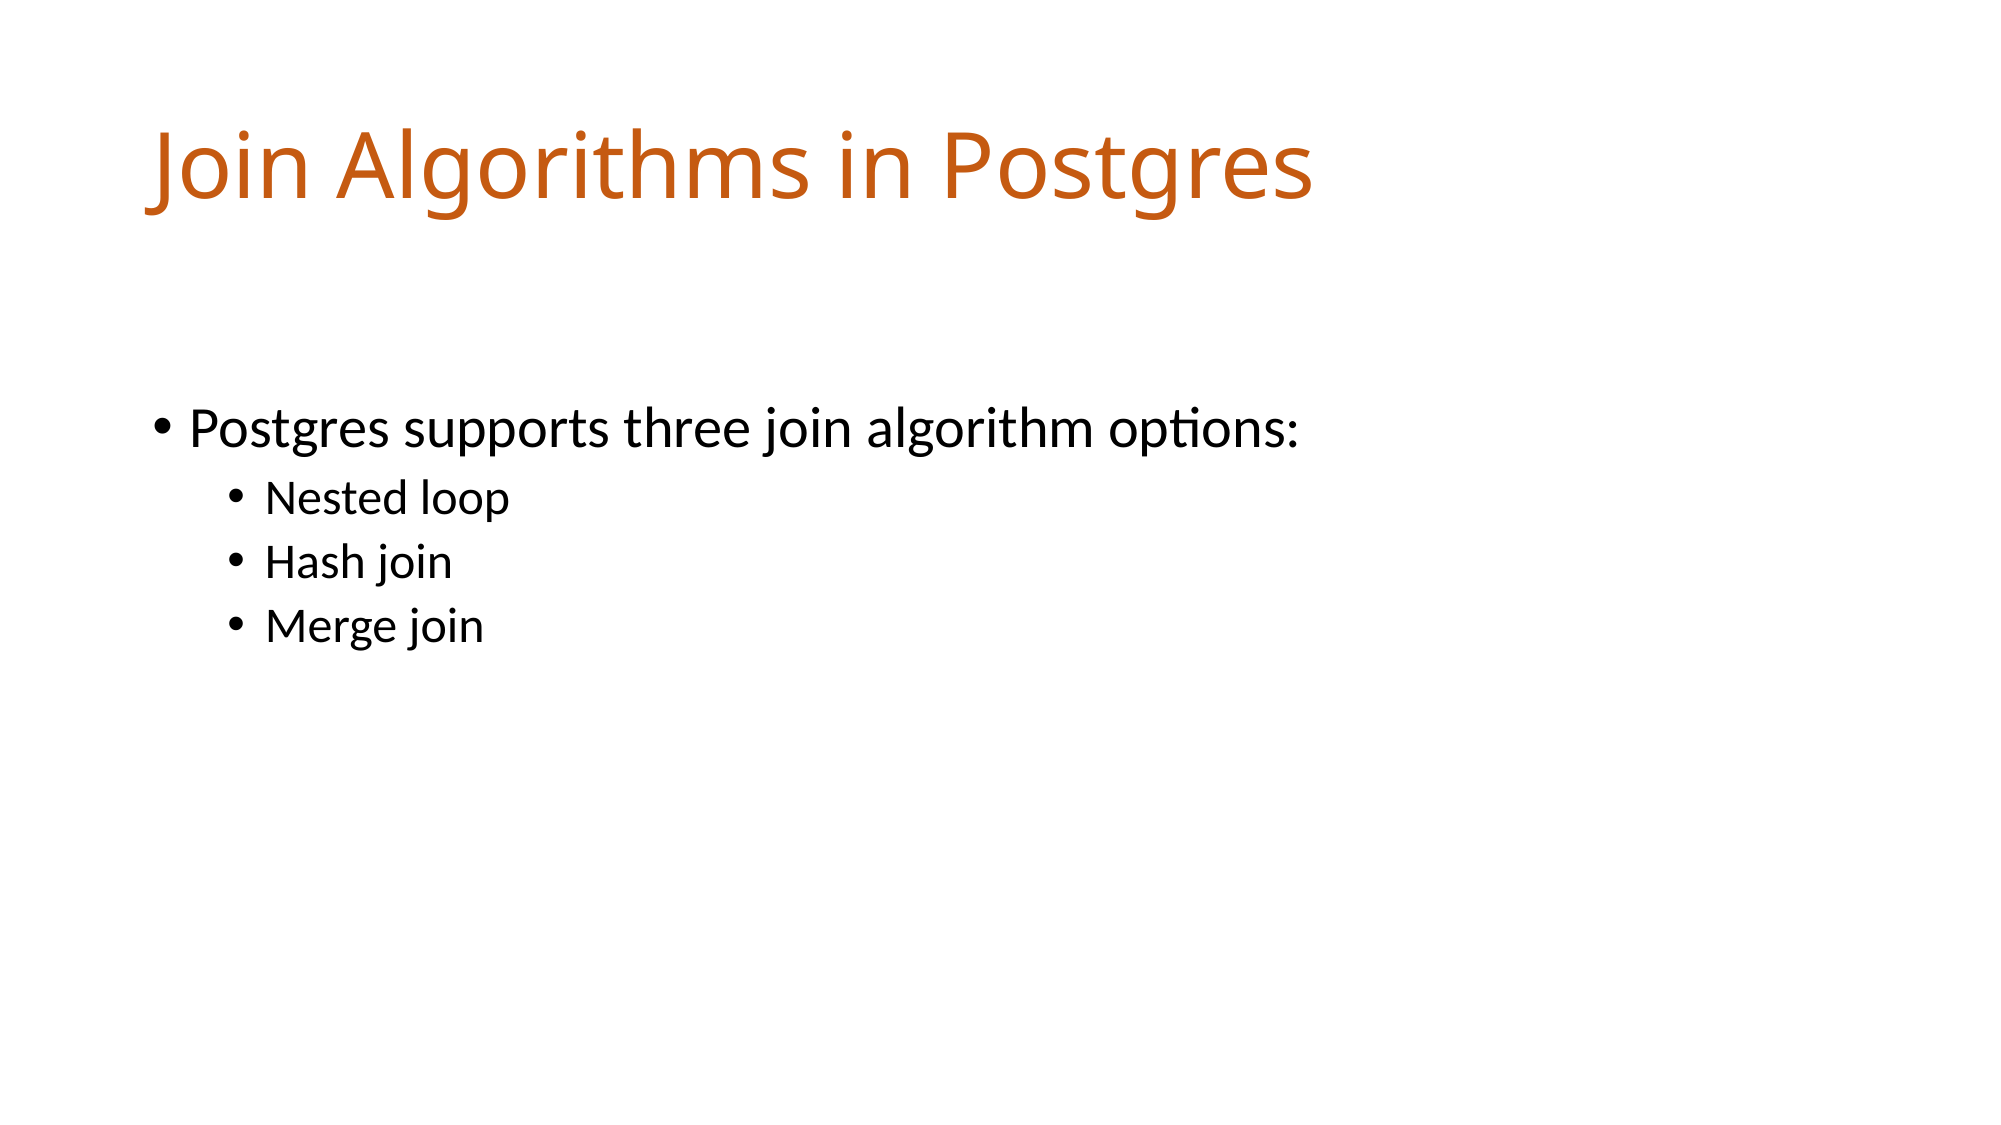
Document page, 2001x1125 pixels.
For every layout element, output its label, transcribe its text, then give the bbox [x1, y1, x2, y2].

list Postgres supports three join algorithm options: Nested loop Hash join Merge join [137, 299, 1863, 1014]
title Join Algorithms in Postgres [137, 59, 1863, 278]
